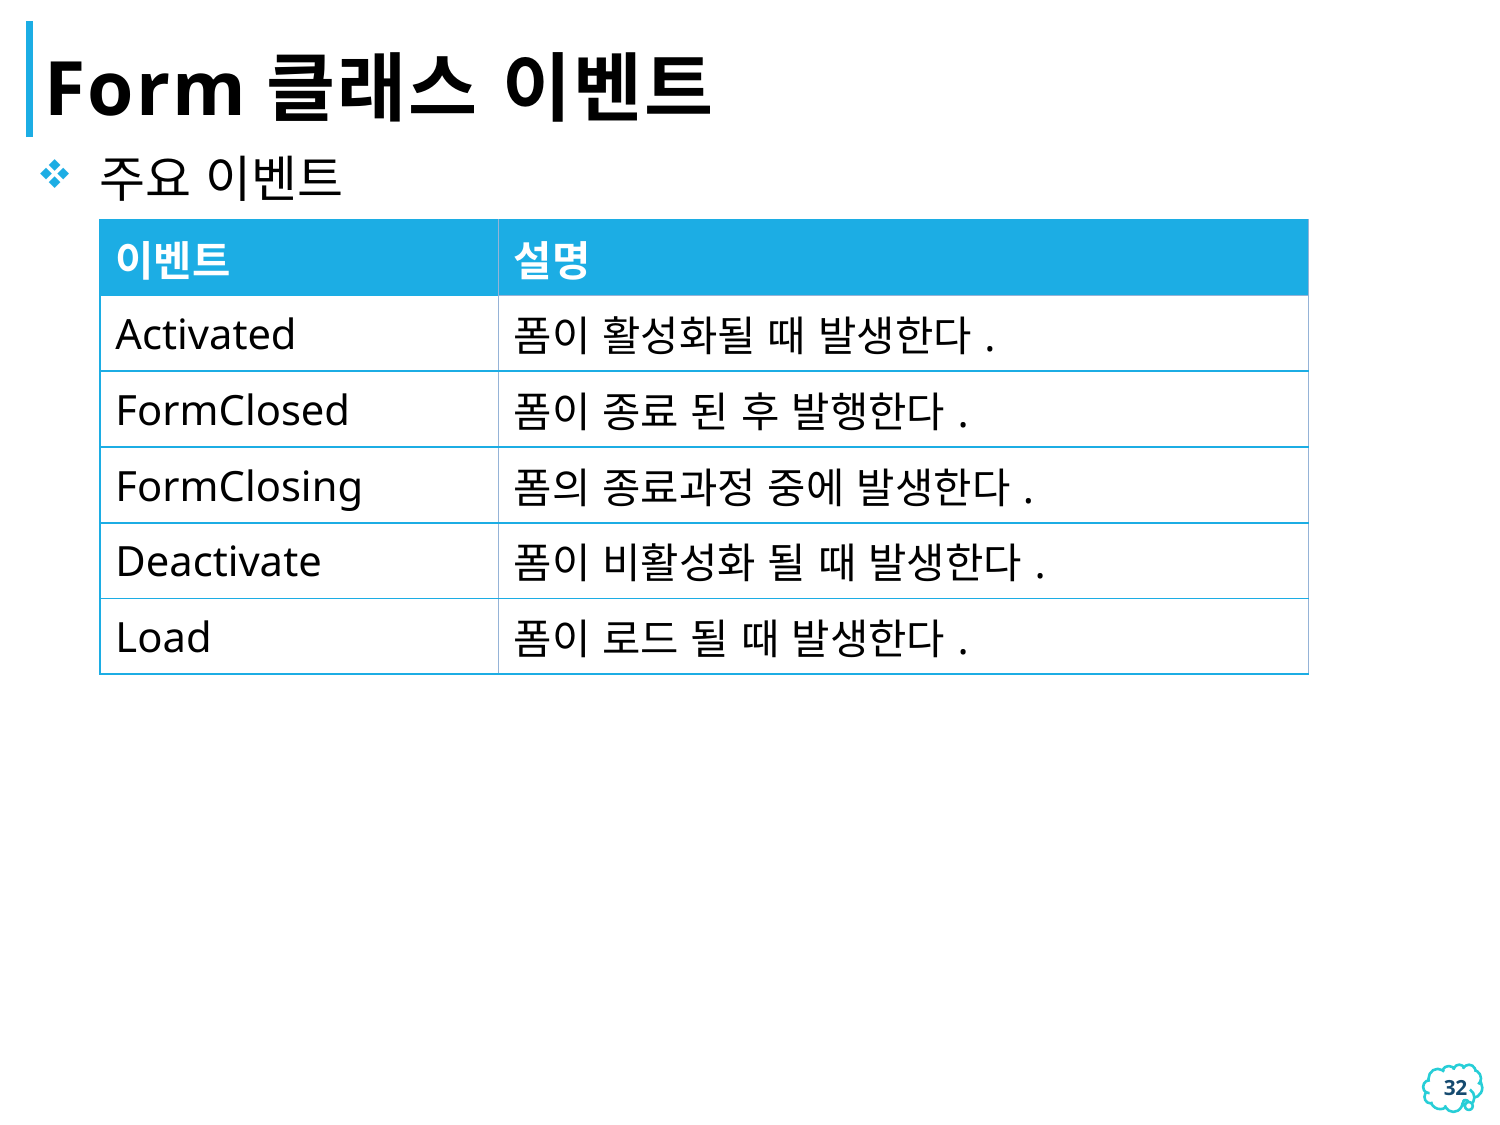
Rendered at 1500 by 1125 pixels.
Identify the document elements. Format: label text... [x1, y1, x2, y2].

table_cell 폼이 종료 된 후 발행한다. [499, 372, 1308, 446]
table_cell Deactivate [101, 524, 498, 598]
table_cell 폼이 활성화될 때 발생한다. [499, 296, 1308, 370]
table_cell 폼이 비활성화 될 때 발생한다. [499, 524, 1308, 598]
list 주요 이벤트 [29, 147, 1471, 1069]
table_cell Activated [101, 296, 498, 370]
table_cell 폼이 로드 될 때 발생한다. [499, 599, 1308, 673]
title Form클래스 이벤트 [29, 21, 1226, 138]
table_cell 폼의 종료과정 중에 발생한다. [499, 448, 1308, 522]
table_cell FormClosing [101, 448, 498, 522]
slide_number 31 [1387, 1063, 1483, 1114]
table_cell Load [101, 599, 498, 673]
table_header 설명 [499, 221, 1308, 295]
table_header 이벤트 [101, 221, 498, 295]
table_cell FormClosed [101, 372, 498, 446]
